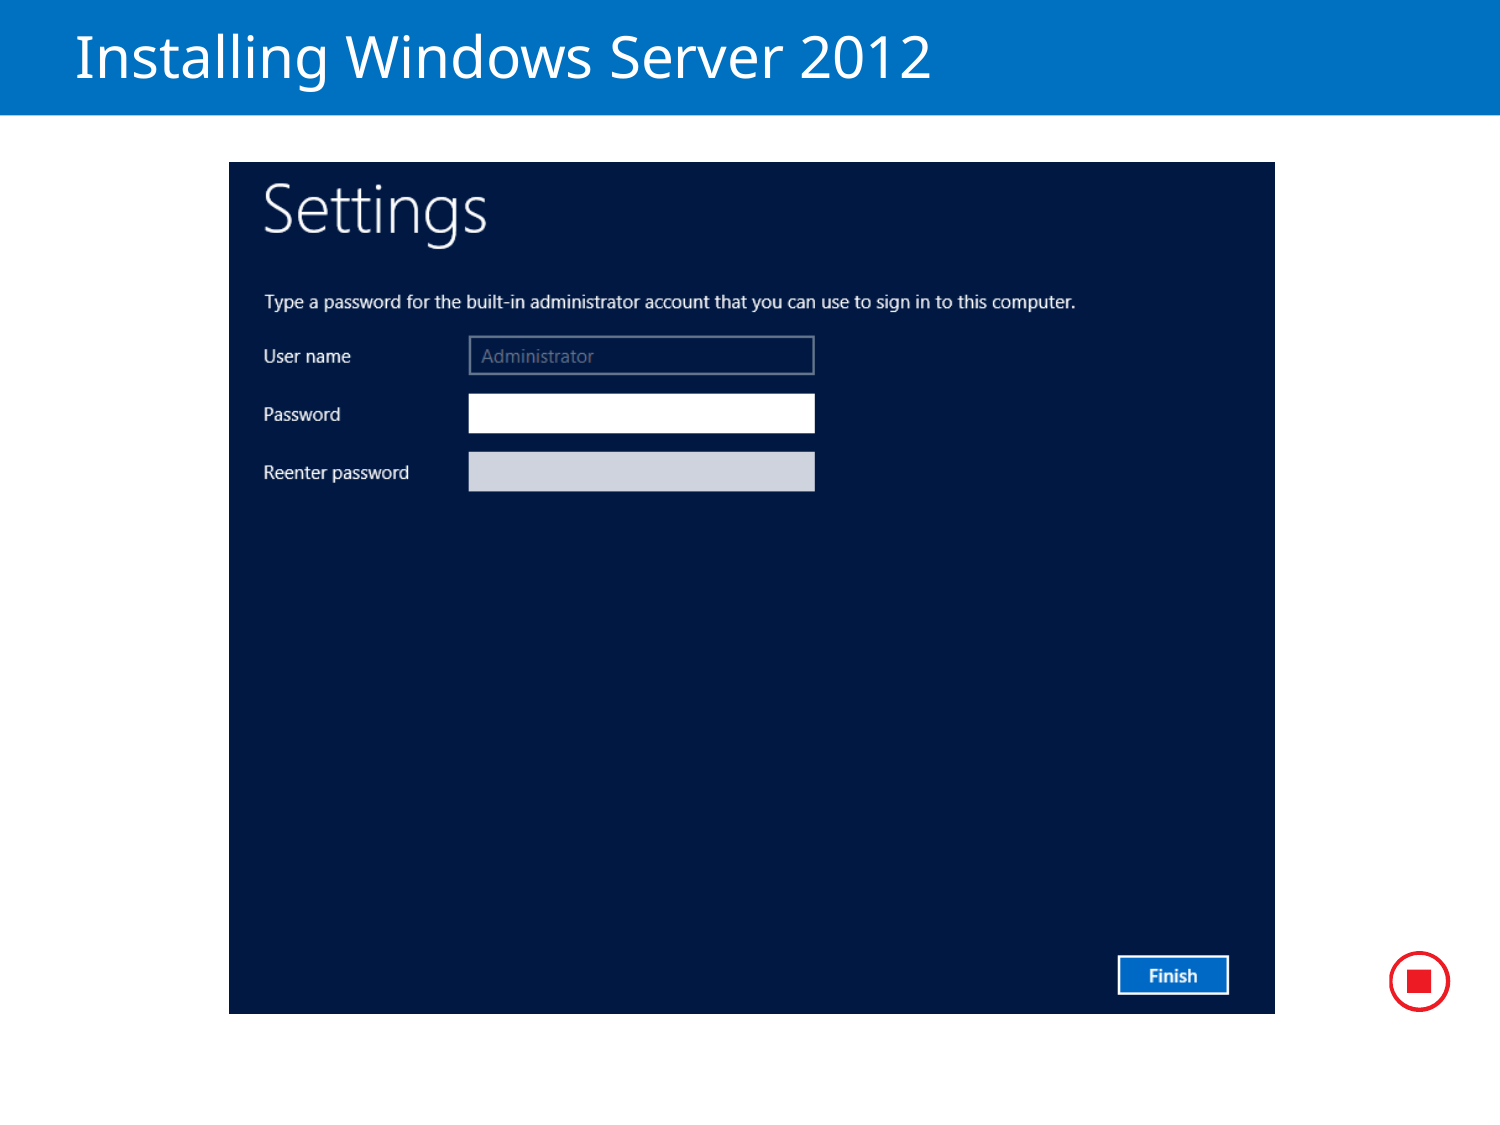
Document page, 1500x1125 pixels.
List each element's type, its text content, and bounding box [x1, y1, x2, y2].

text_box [228, 161, 1276, 1014]
picture [1389, 951, 1451, 1013]
title Installing Windows Server 2012 [75, 0, 1351, 122]
